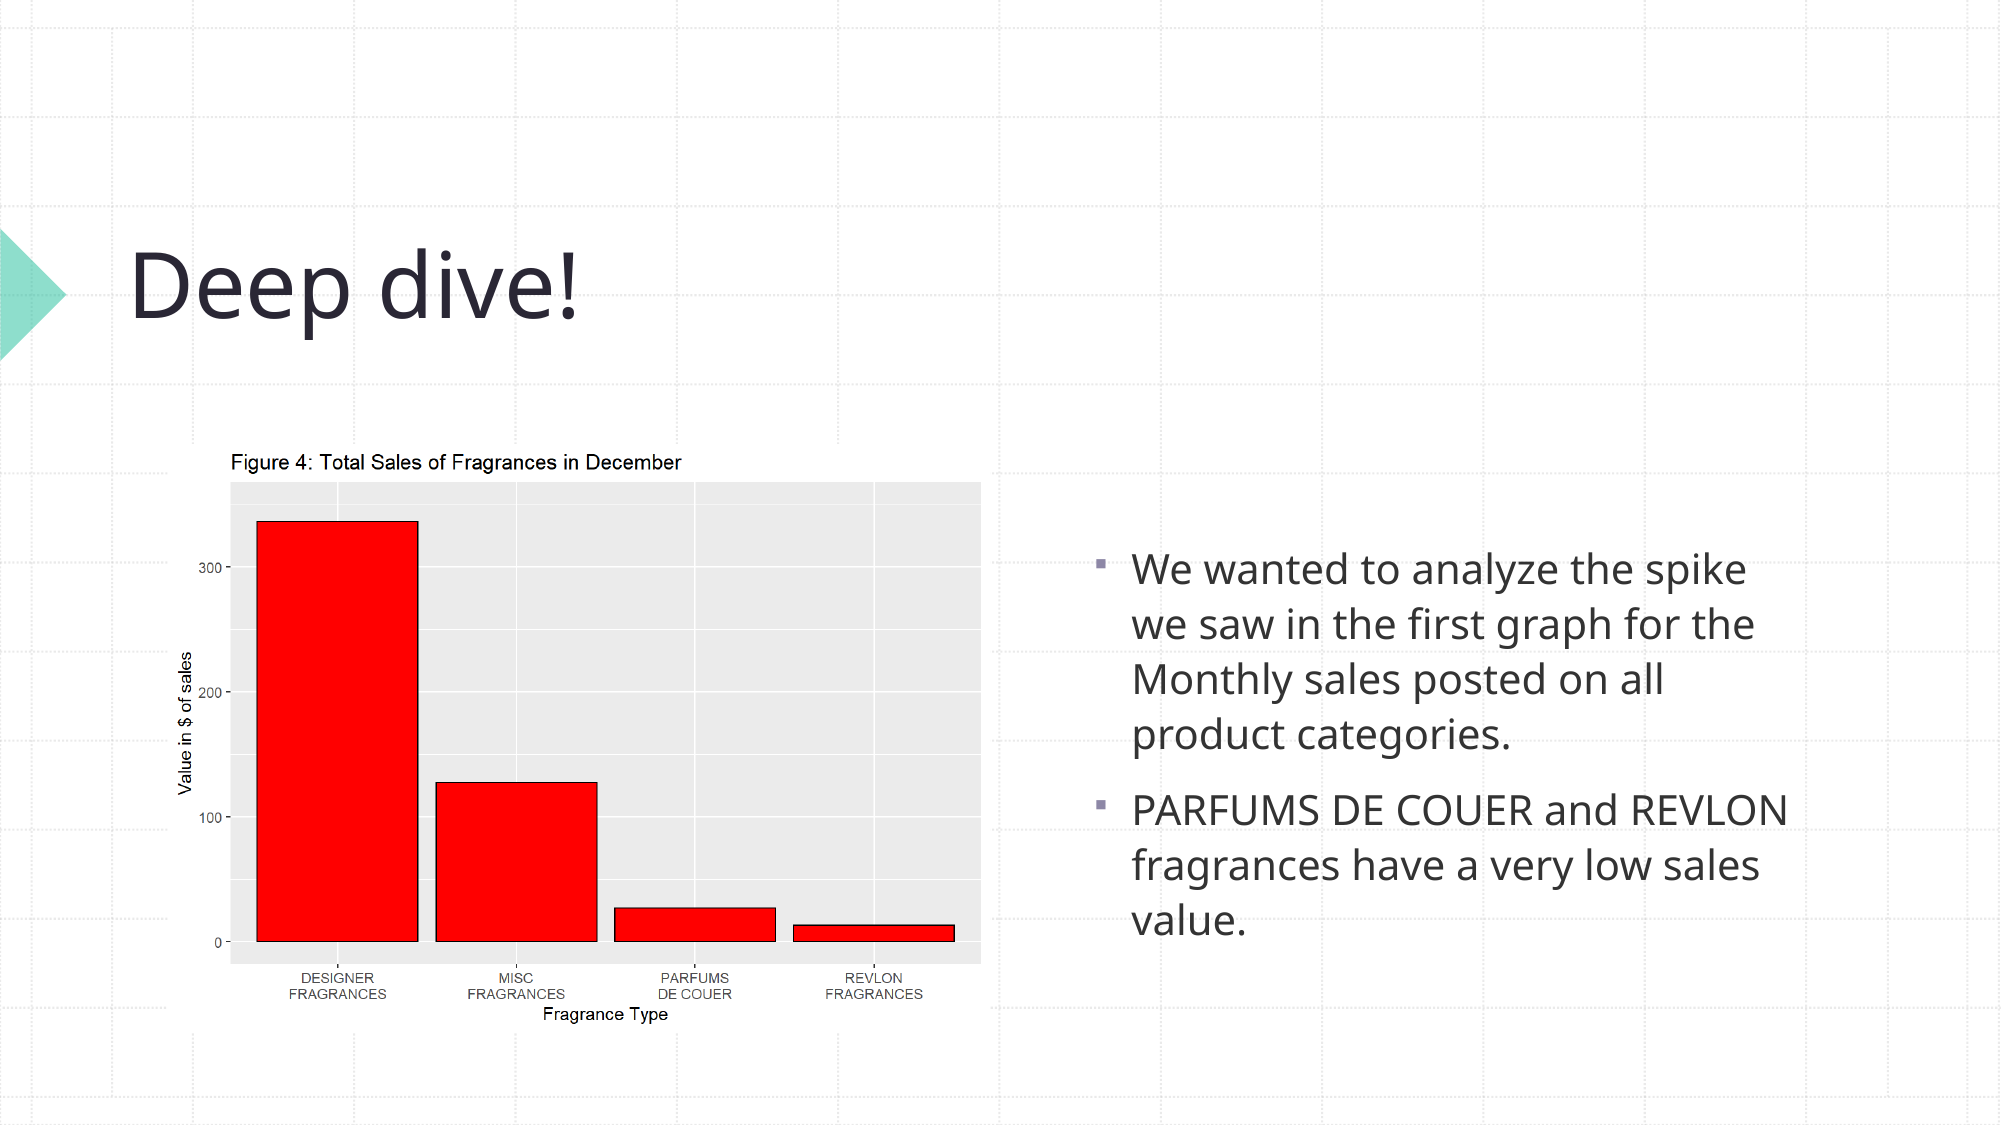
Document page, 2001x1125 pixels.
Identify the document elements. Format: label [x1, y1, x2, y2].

text_box [0, 0, 2000, 1125]
picture [168, 444, 990, 1032]
